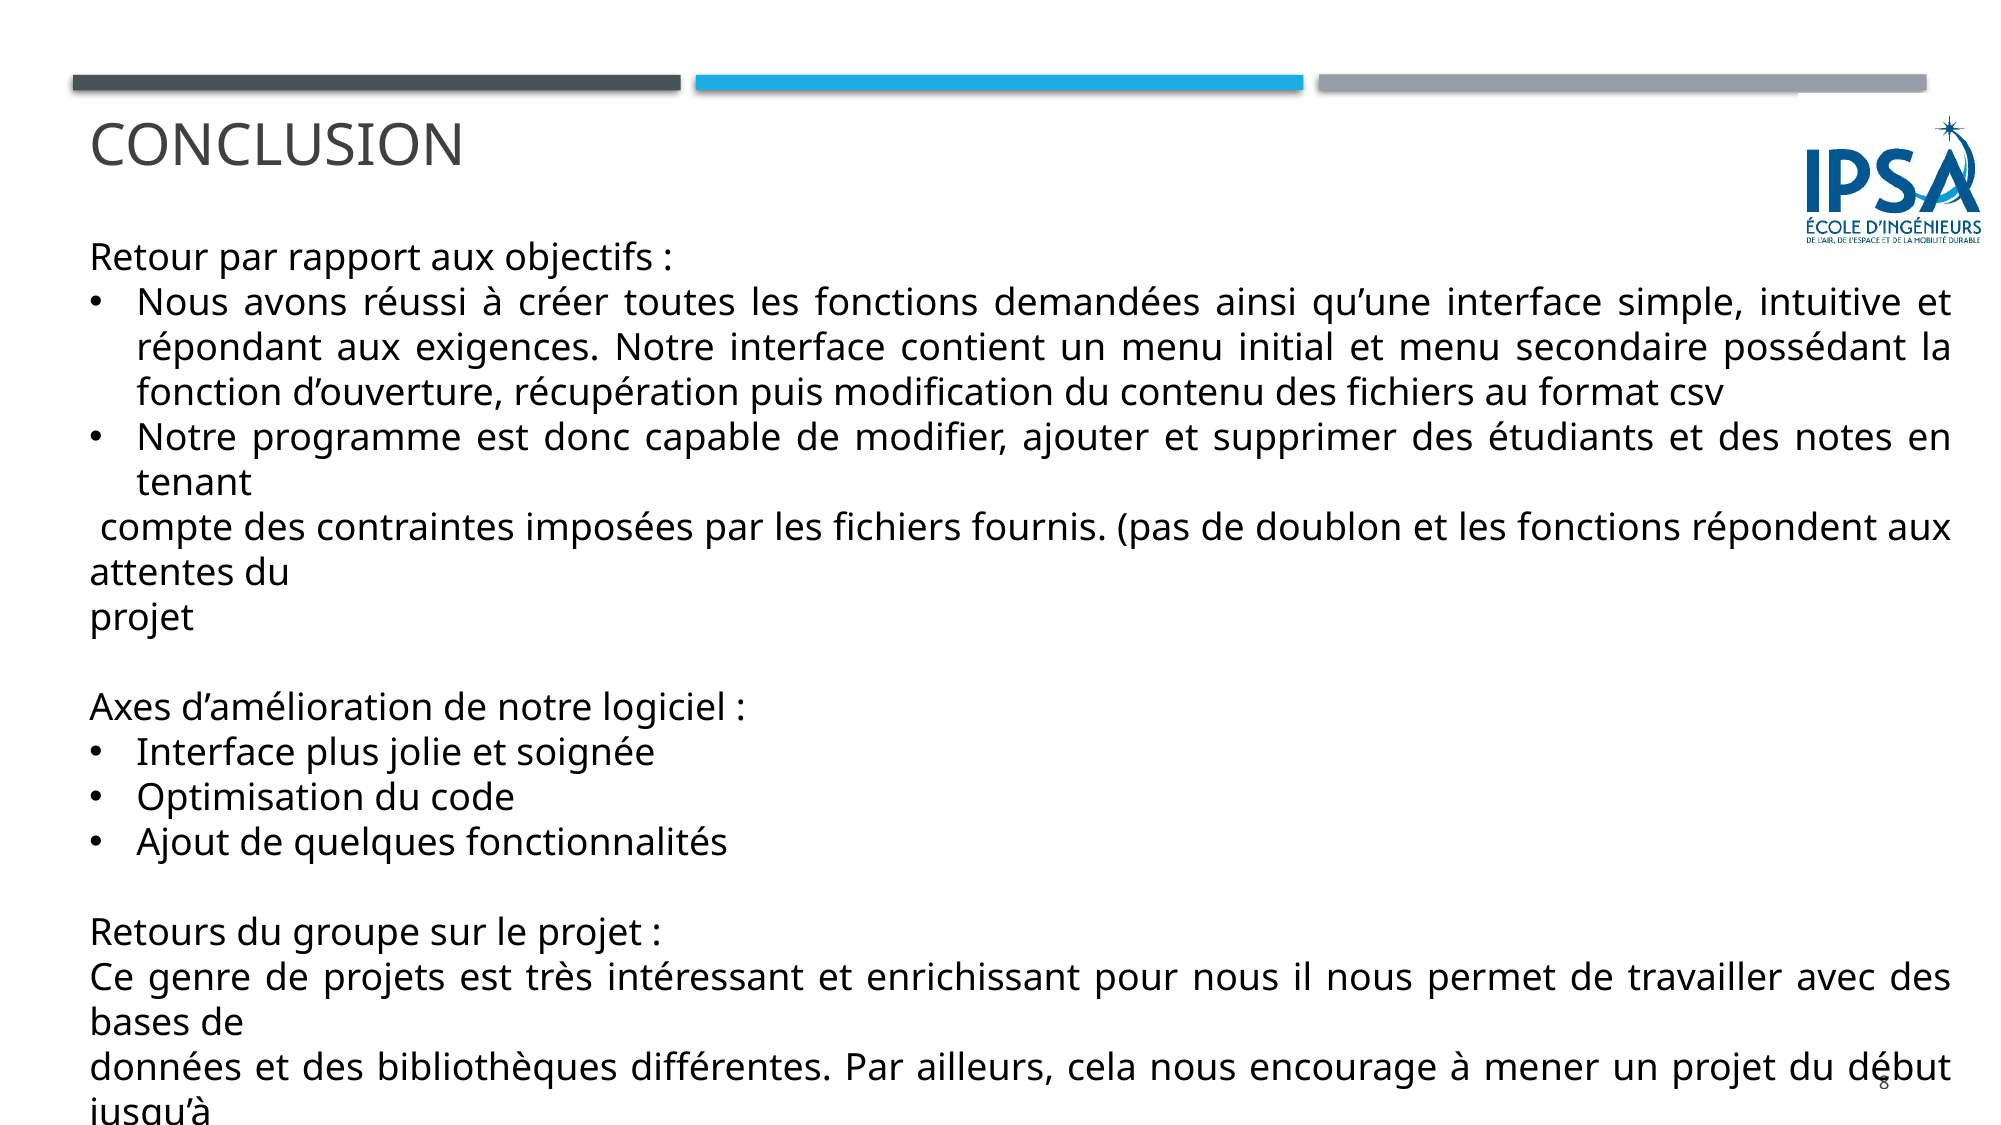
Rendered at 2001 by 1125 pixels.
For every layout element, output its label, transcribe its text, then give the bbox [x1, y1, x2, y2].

title Conclusion [74, 0, 1884, 185]
text_box Retour par rapport aux objectifs : Nous avons réussi à créer toutes les fonctions demandées ainsi qu’une interface simple, intuitive et répondant aux exigences. Notre interface contient un menu initial et menu secondaire possédant la fonction d’ouverture, récupération puis modification du contenu des fichiers au format csv Notre programme est donc capable de modifier, ajouter et supprimer des étudiants et des notes en tenant compte des contraintes imposées par les fichiers fournis. (pas de doublon et les fonctions répondent aux attentes du projet Axes d’amélioration de notre logiciel : Interface plus jolie et soignée Optimisation du code Ajout de quelques fonctionnalités Retours du groupe sur le projet : Ce genre de projets est très intéressant et enrichissant pour nous il nous permet de travailler avec des bases de données et des bibliothèques différentes. Par ailleurs, cela nous encourage à mener un projet du début jusqu’à la fin en respectant les contraintes et les exigences. [74, 226, 1969, 1125]
picture [1798, 92, 1989, 284]
